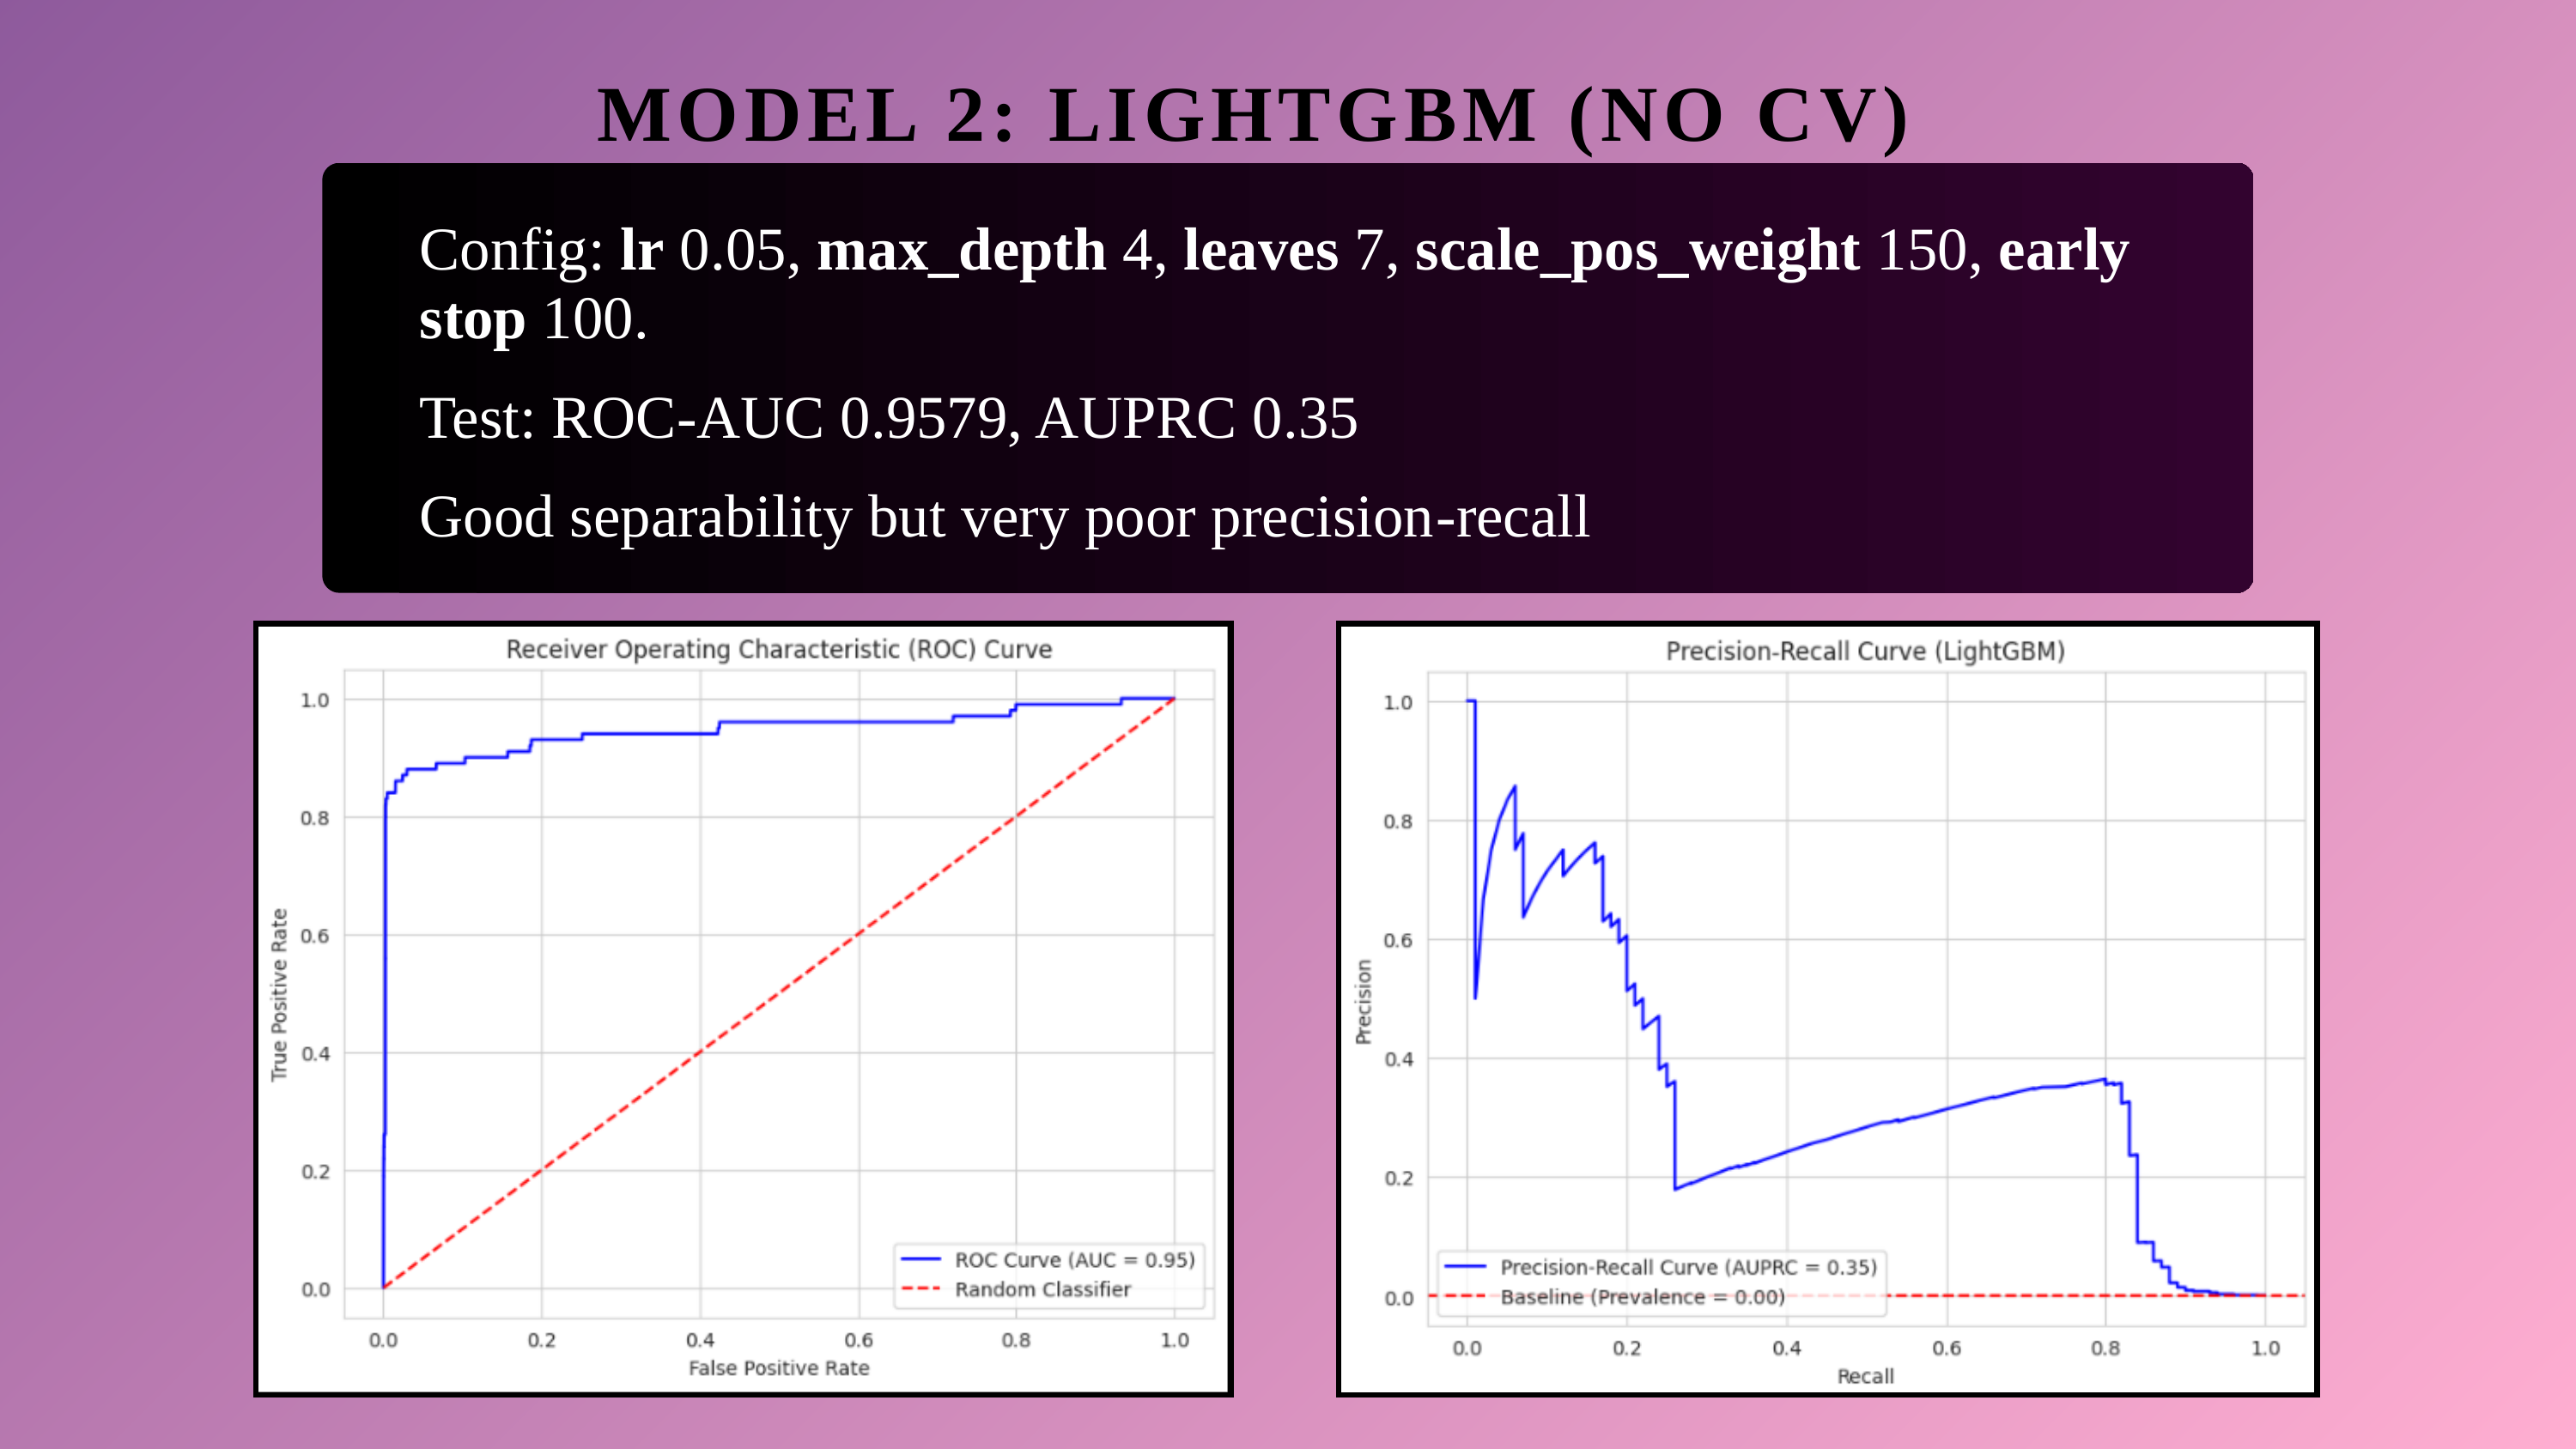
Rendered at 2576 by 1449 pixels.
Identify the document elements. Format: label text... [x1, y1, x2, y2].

text_box MODEL 2: LIGHTGBM (NO CV) [597, 35, 1979, 158]
text_box [255, 623, 1231, 1396]
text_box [322, 162, 2254, 593]
text_box [1338, 623, 2318, 1396]
